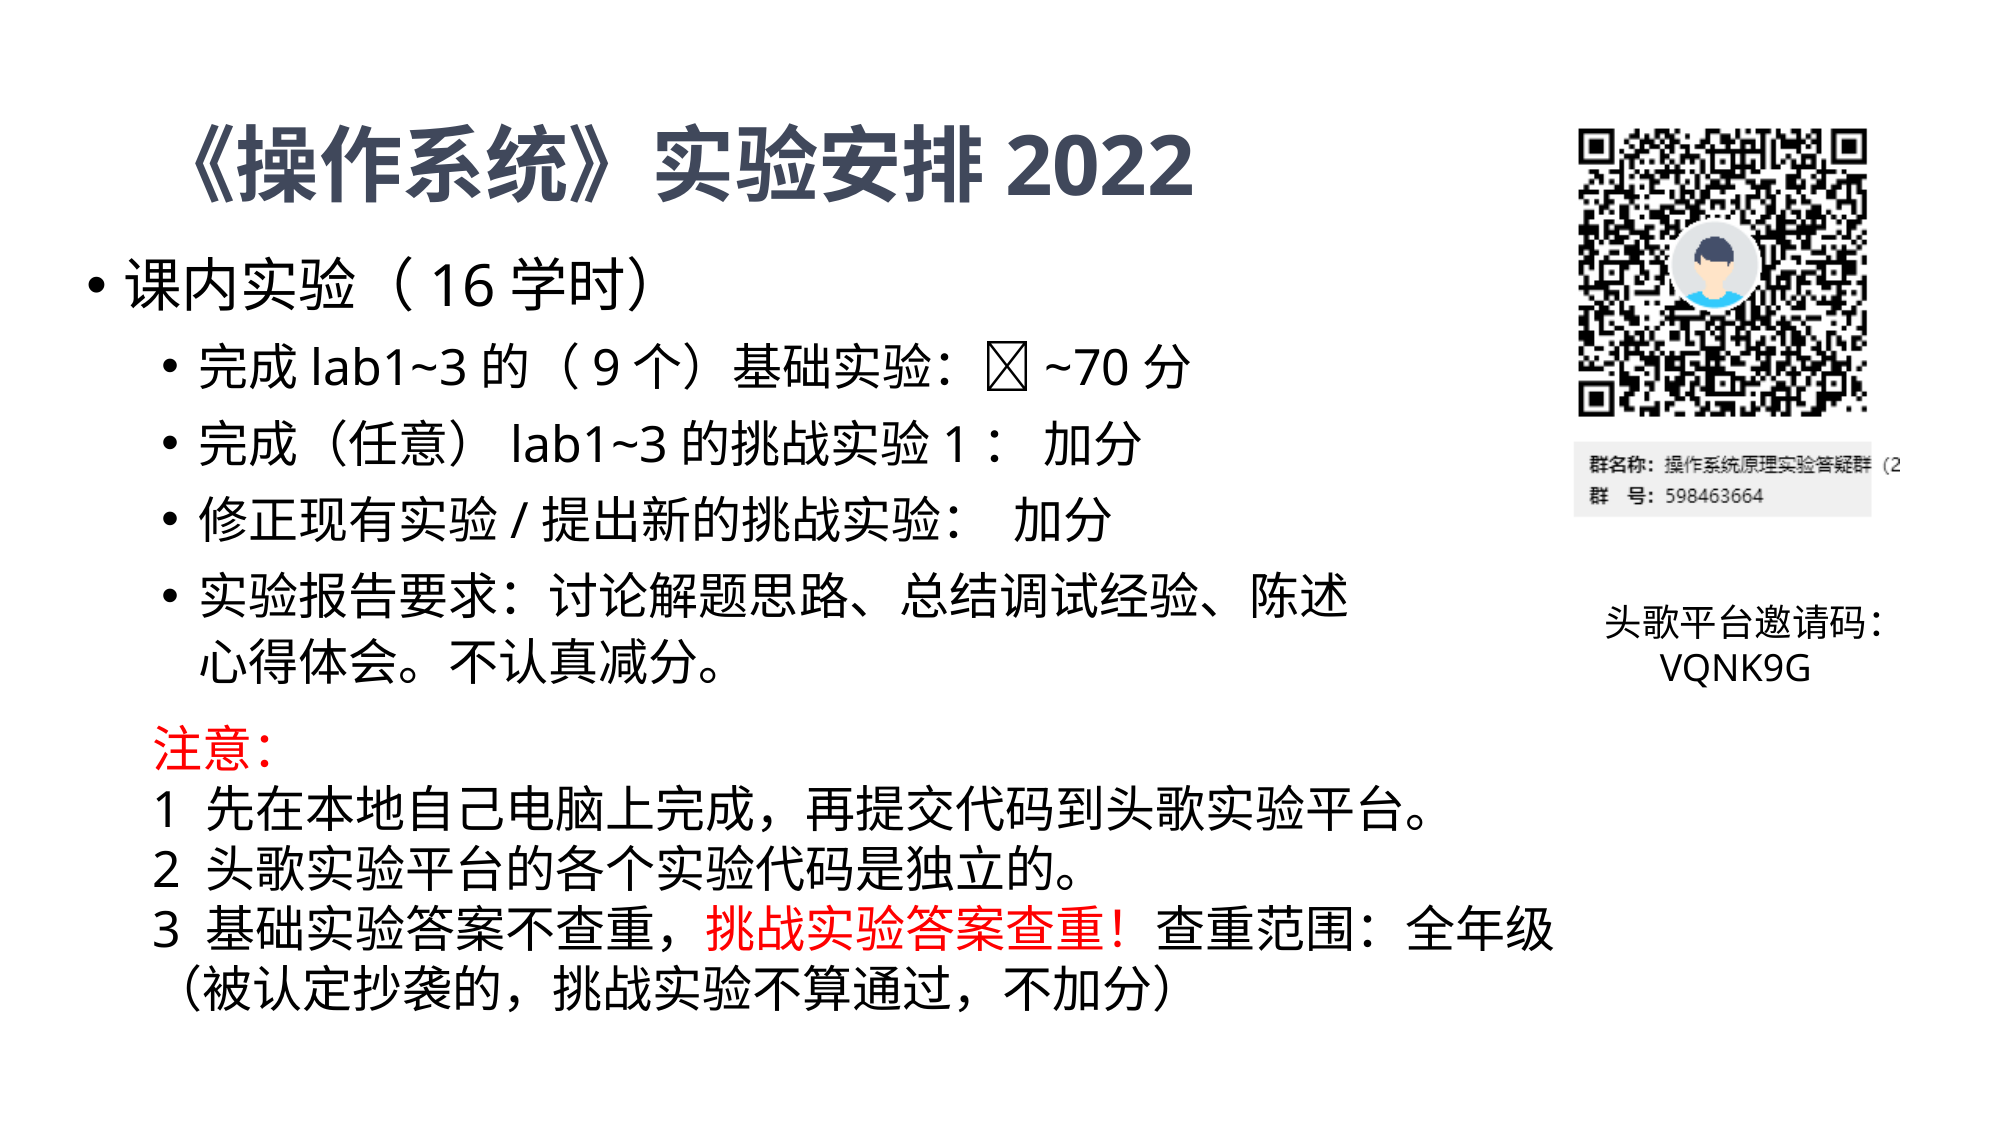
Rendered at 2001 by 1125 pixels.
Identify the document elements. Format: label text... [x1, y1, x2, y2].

text_box 注意： 1 先在本地自己电脑上完成，再提交代码到头歌实验平台。 2 头歌实验平台的各个实验代码是独立的。 3 基础实验答案不查重，挑战实验答案查重！查重范围：全年级 （被认定抄袭的，挑战实验不算通过，不加分） [137, 710, 1699, 1026]
text_box 头歌平台邀请码：VQNK9G [1572, 591, 1900, 697]
picture [1546, 96, 1900, 550]
title 《操作系统》实验安排2022 [137, 59, 1863, 278]
list 课内实验（16学时） 完成lab1~3的（9个）基础实验：~70分 完成（任意）lab1~3的挑战实验1： 加分 修正现有实验/提出新的挑战实验： 加分 实验报告要求：讨论解题思路、总结调试经验、陈述心得体会。不认真减分。 [71, 248, 1388, 726]
